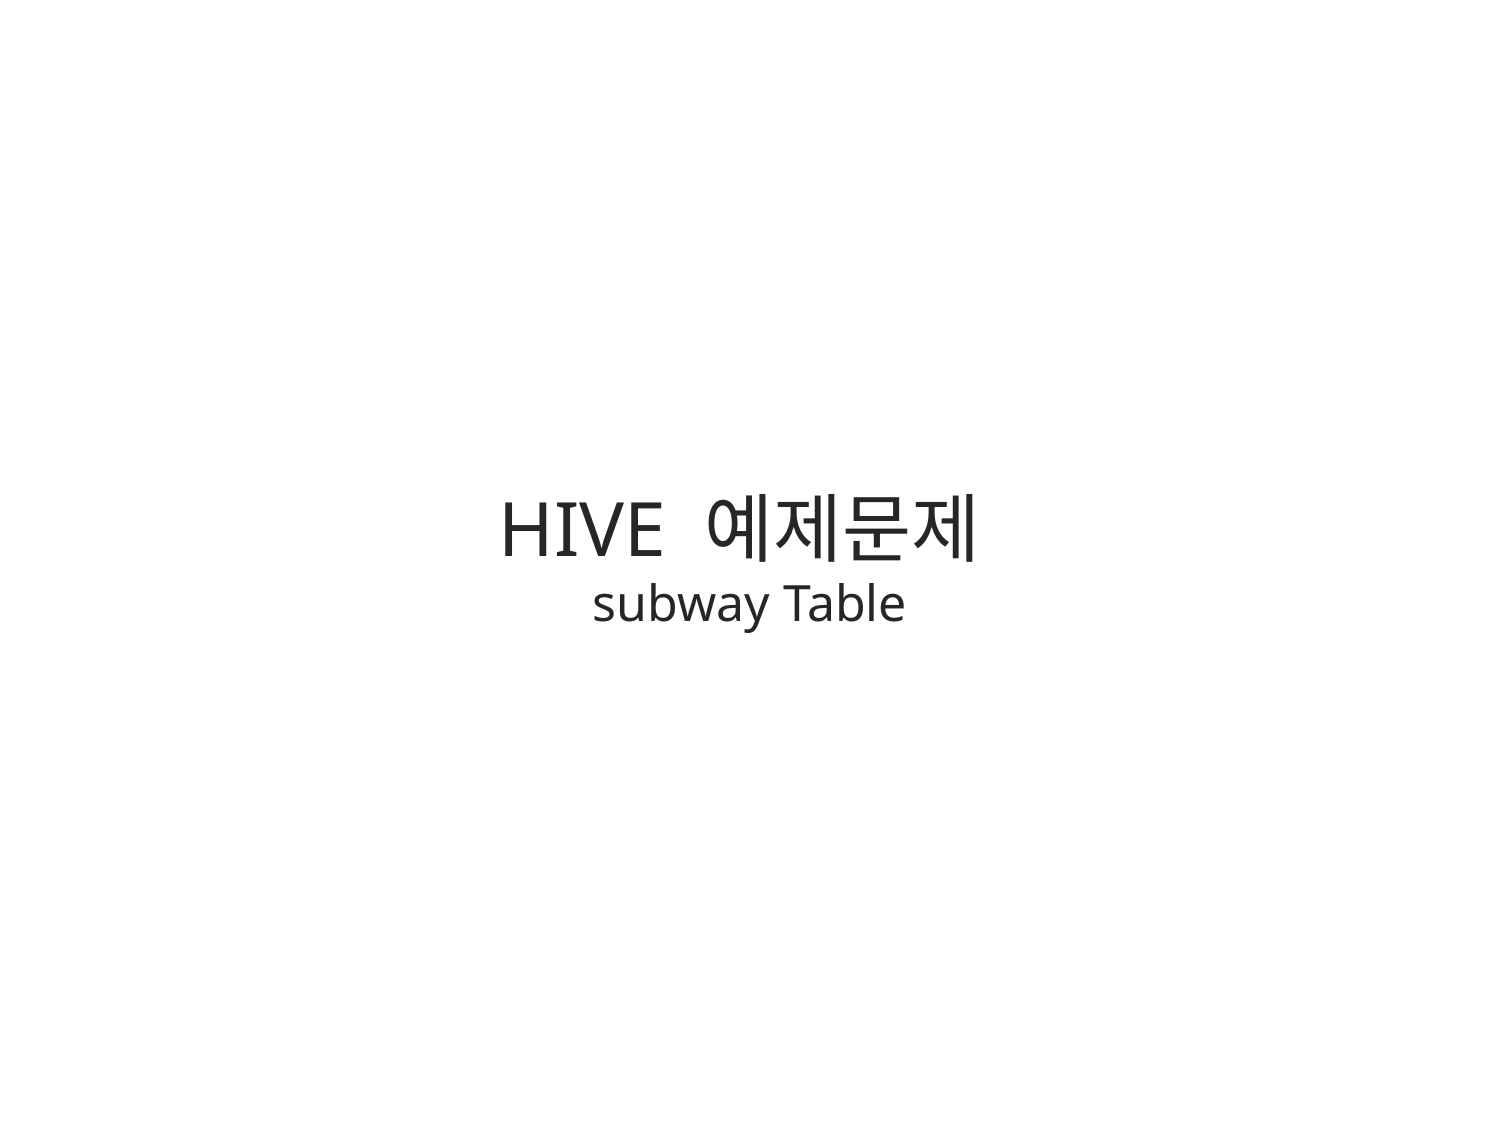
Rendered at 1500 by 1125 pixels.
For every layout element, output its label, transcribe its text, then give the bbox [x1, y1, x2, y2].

text_box HIVE 예제문제 subway Table [327, 569, 1172, 693]
